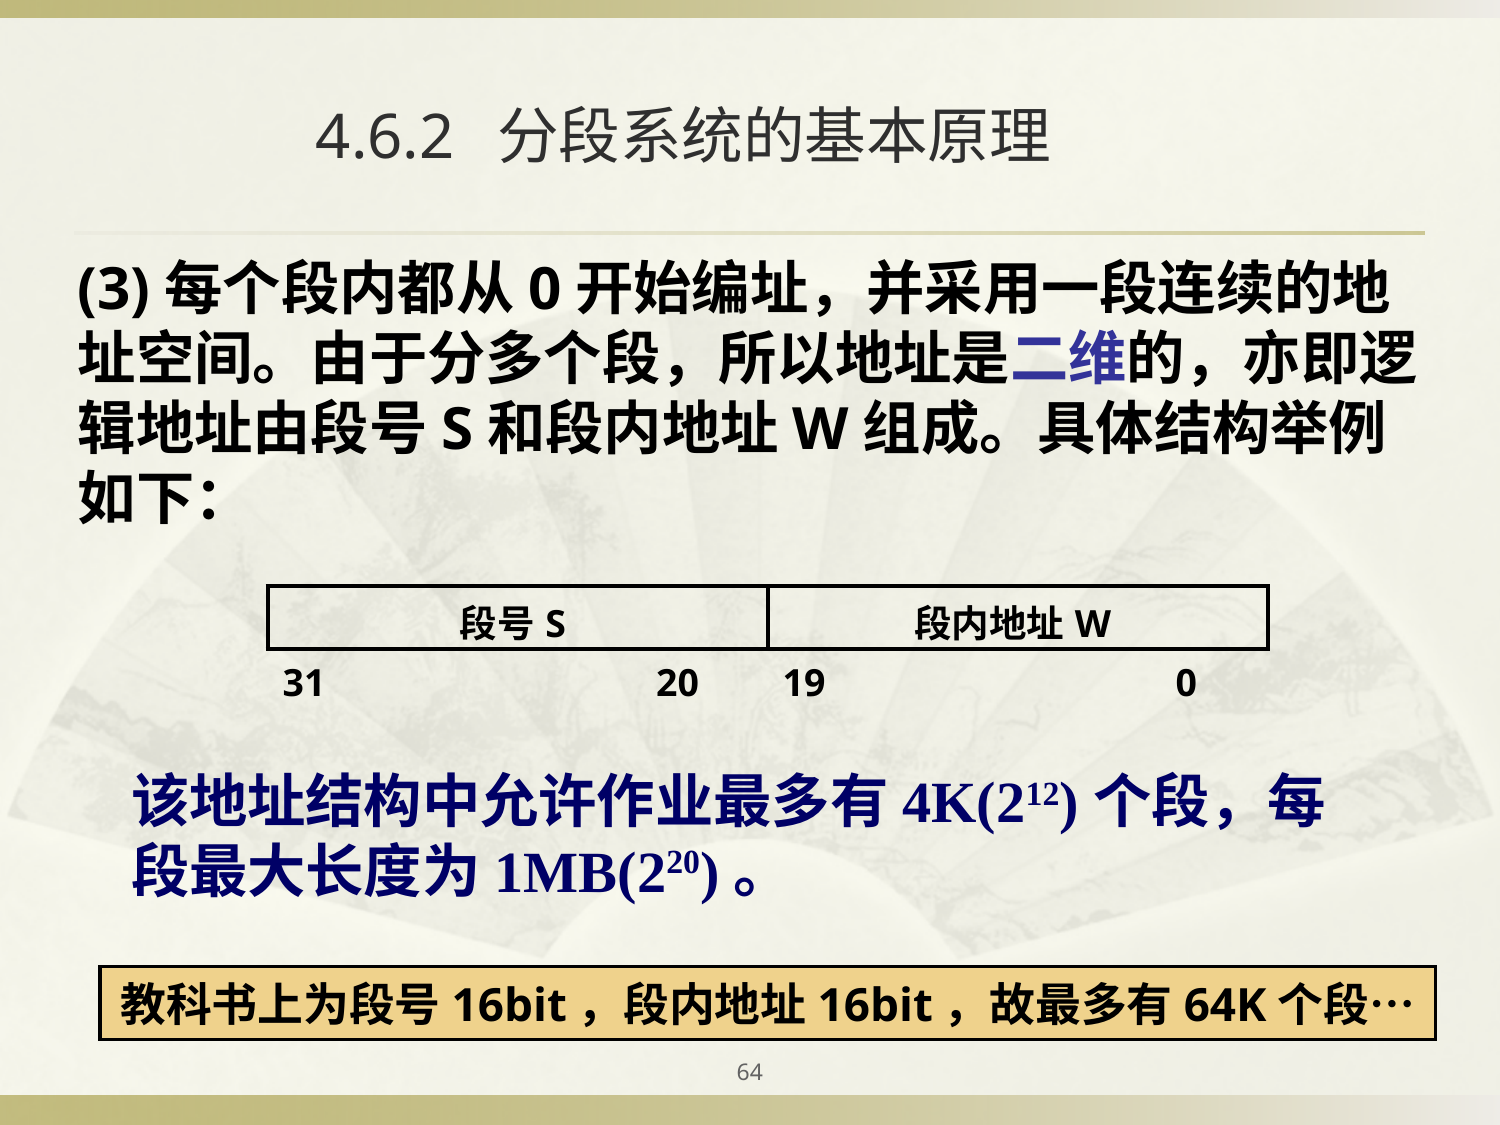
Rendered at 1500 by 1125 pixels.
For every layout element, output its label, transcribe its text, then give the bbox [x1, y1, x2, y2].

text_box 该地址结构中允许作业最多有4K(212)个段，每段最大长度为1MB(220)。 [116, 757, 1379, 912]
title 4.6.2 分段系统的基本原理 [100, 90, 1281, 179]
text_box (3)每个段内都从0开始编址，并采用一段连续的地址空间。由于分多个段，所以地址是二维的，亦即逻辑地址由段号S和段内地址W组成。具体结构举例如下： [63, 243, 1439, 539]
table_cell 31 20 [268, 651, 768, 757]
table_cell 19 0 [768, 651, 1268, 757]
slide_number 64 [675, 1050, 825, 1097]
text_box 教科书上为段号16bit，段内地址16bit，故最多有64K个段… [99, 966, 1436, 1040]
table_header 段号S [270, 588, 766, 647]
table_header 段内地址W [770, 588, 1266, 647]
